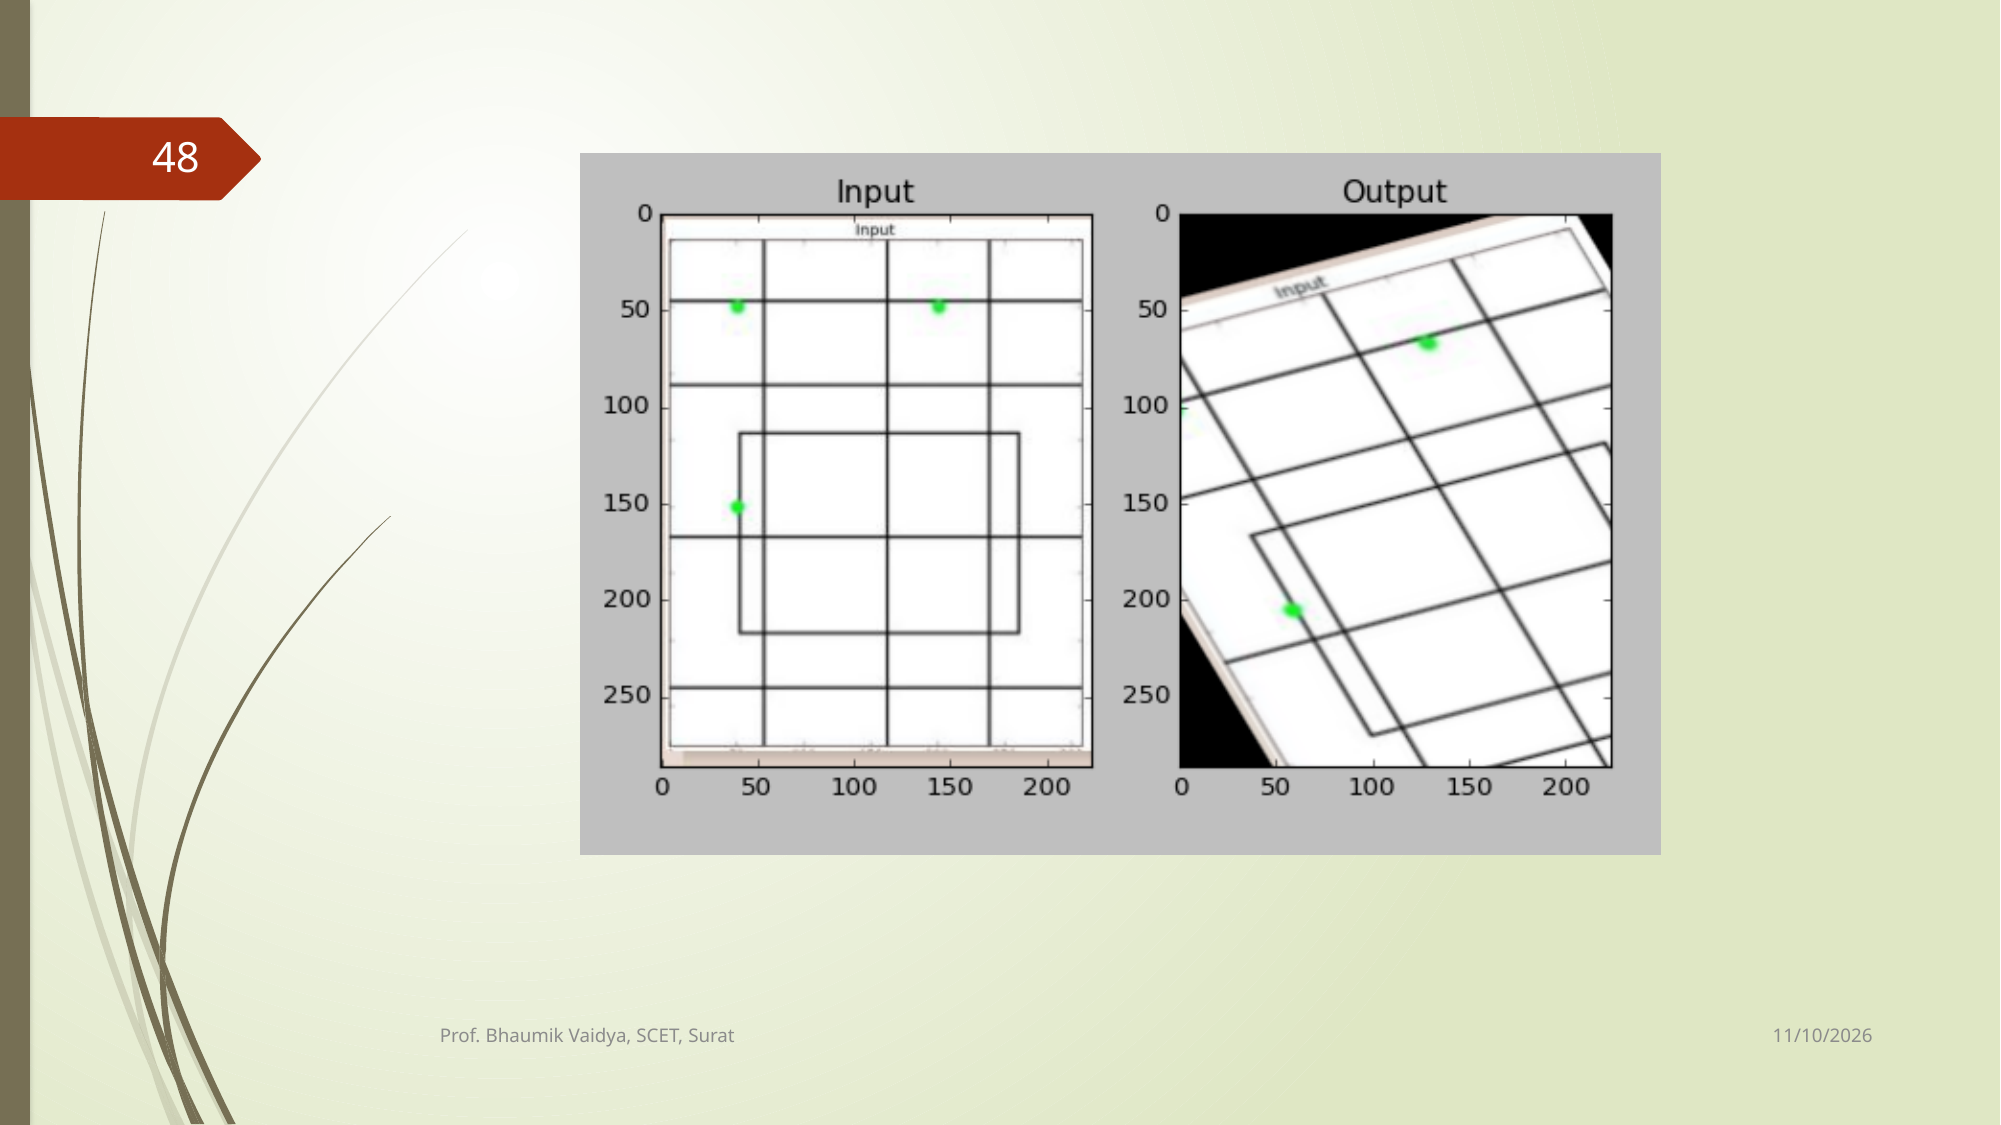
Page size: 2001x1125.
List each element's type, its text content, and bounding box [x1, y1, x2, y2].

picture [580, 153, 1661, 856]
slide_number 48 [87, 129, 216, 190]
footer Prof. Bhaumik Vaidya, SCET, Surat [424, 1006, 1675, 1067]
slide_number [1699, 1005, 1888, 1067]
